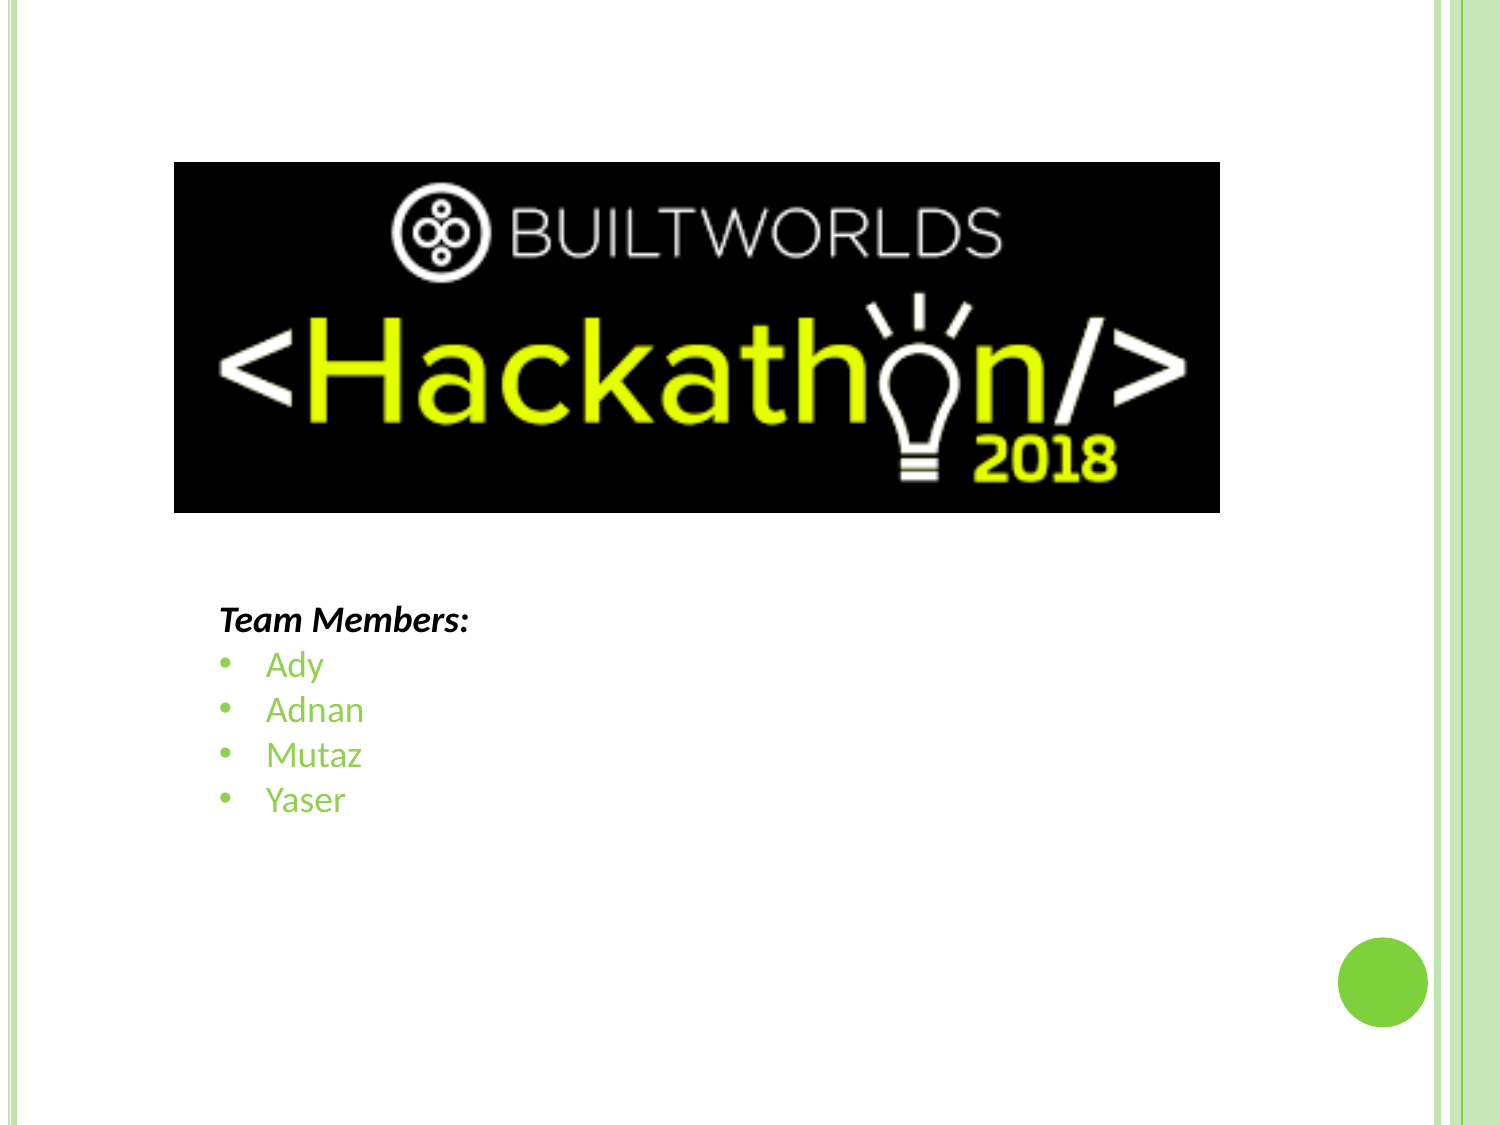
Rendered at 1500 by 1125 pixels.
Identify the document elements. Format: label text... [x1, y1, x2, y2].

text_box Team Members: Ady Adnan Mutaz Yaser [204, 587, 742, 873]
picture [174, 162, 1220, 513]
